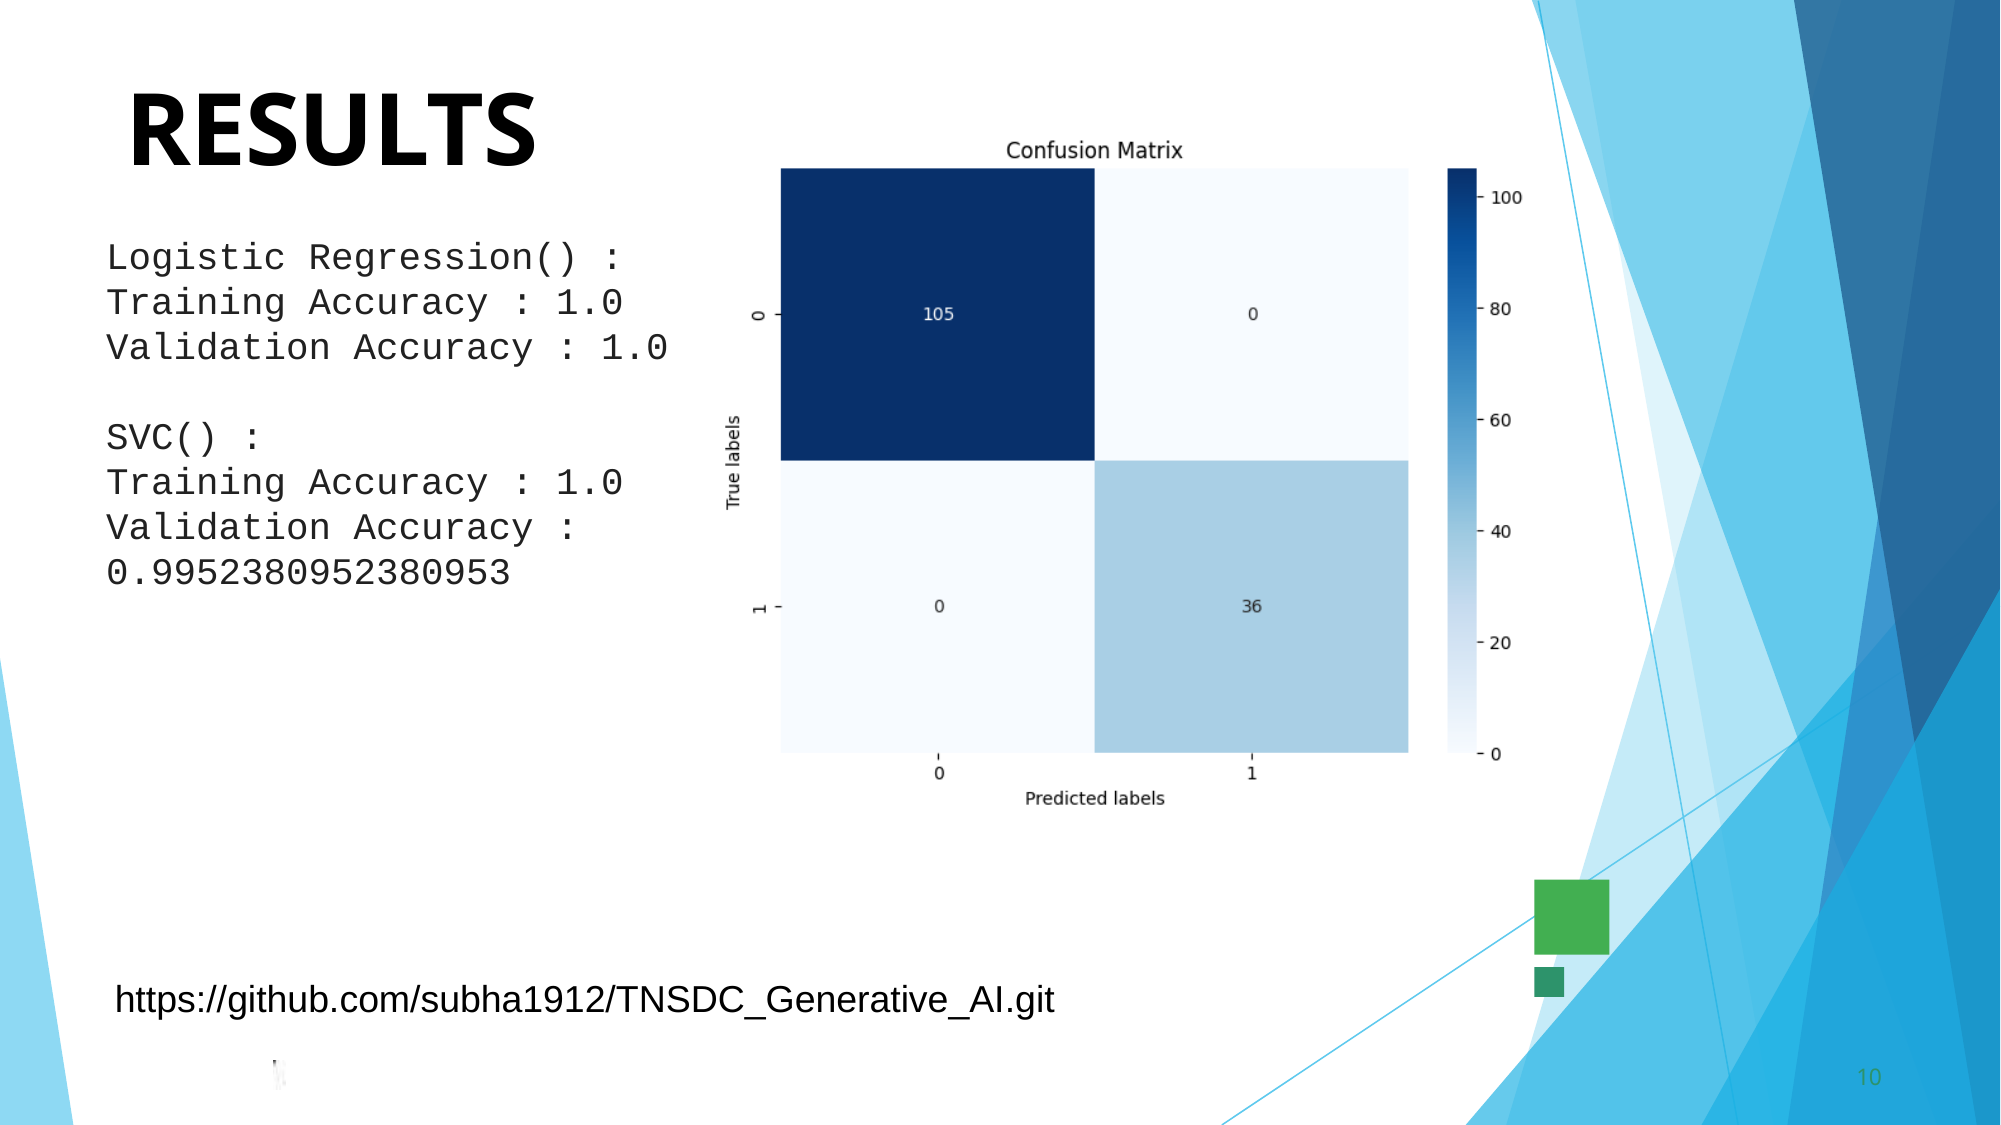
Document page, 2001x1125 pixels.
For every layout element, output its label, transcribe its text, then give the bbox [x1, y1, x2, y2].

text_box [1534, 967, 1565, 997]
text_box [1534, 879, 1610, 955]
slide_number 10 [1849, 1061, 1890, 1125]
text_box https://github.com/subha1912/TNSDC_Generative_AI.git [99, 967, 1402, 1027]
picture [273, 1060, 287, 1091]
title RESULTS [91, 63, 1694, 254]
text_box Logistic Regression() : Training Accuracy : 1.0 Validation Accuracy : 1.0 SVC() : Training Accuracy : 1.0 Validation Accuracy : 0.9952380952380953 [91, 224, 700, 645]
picture [714, 127, 1535, 820]
